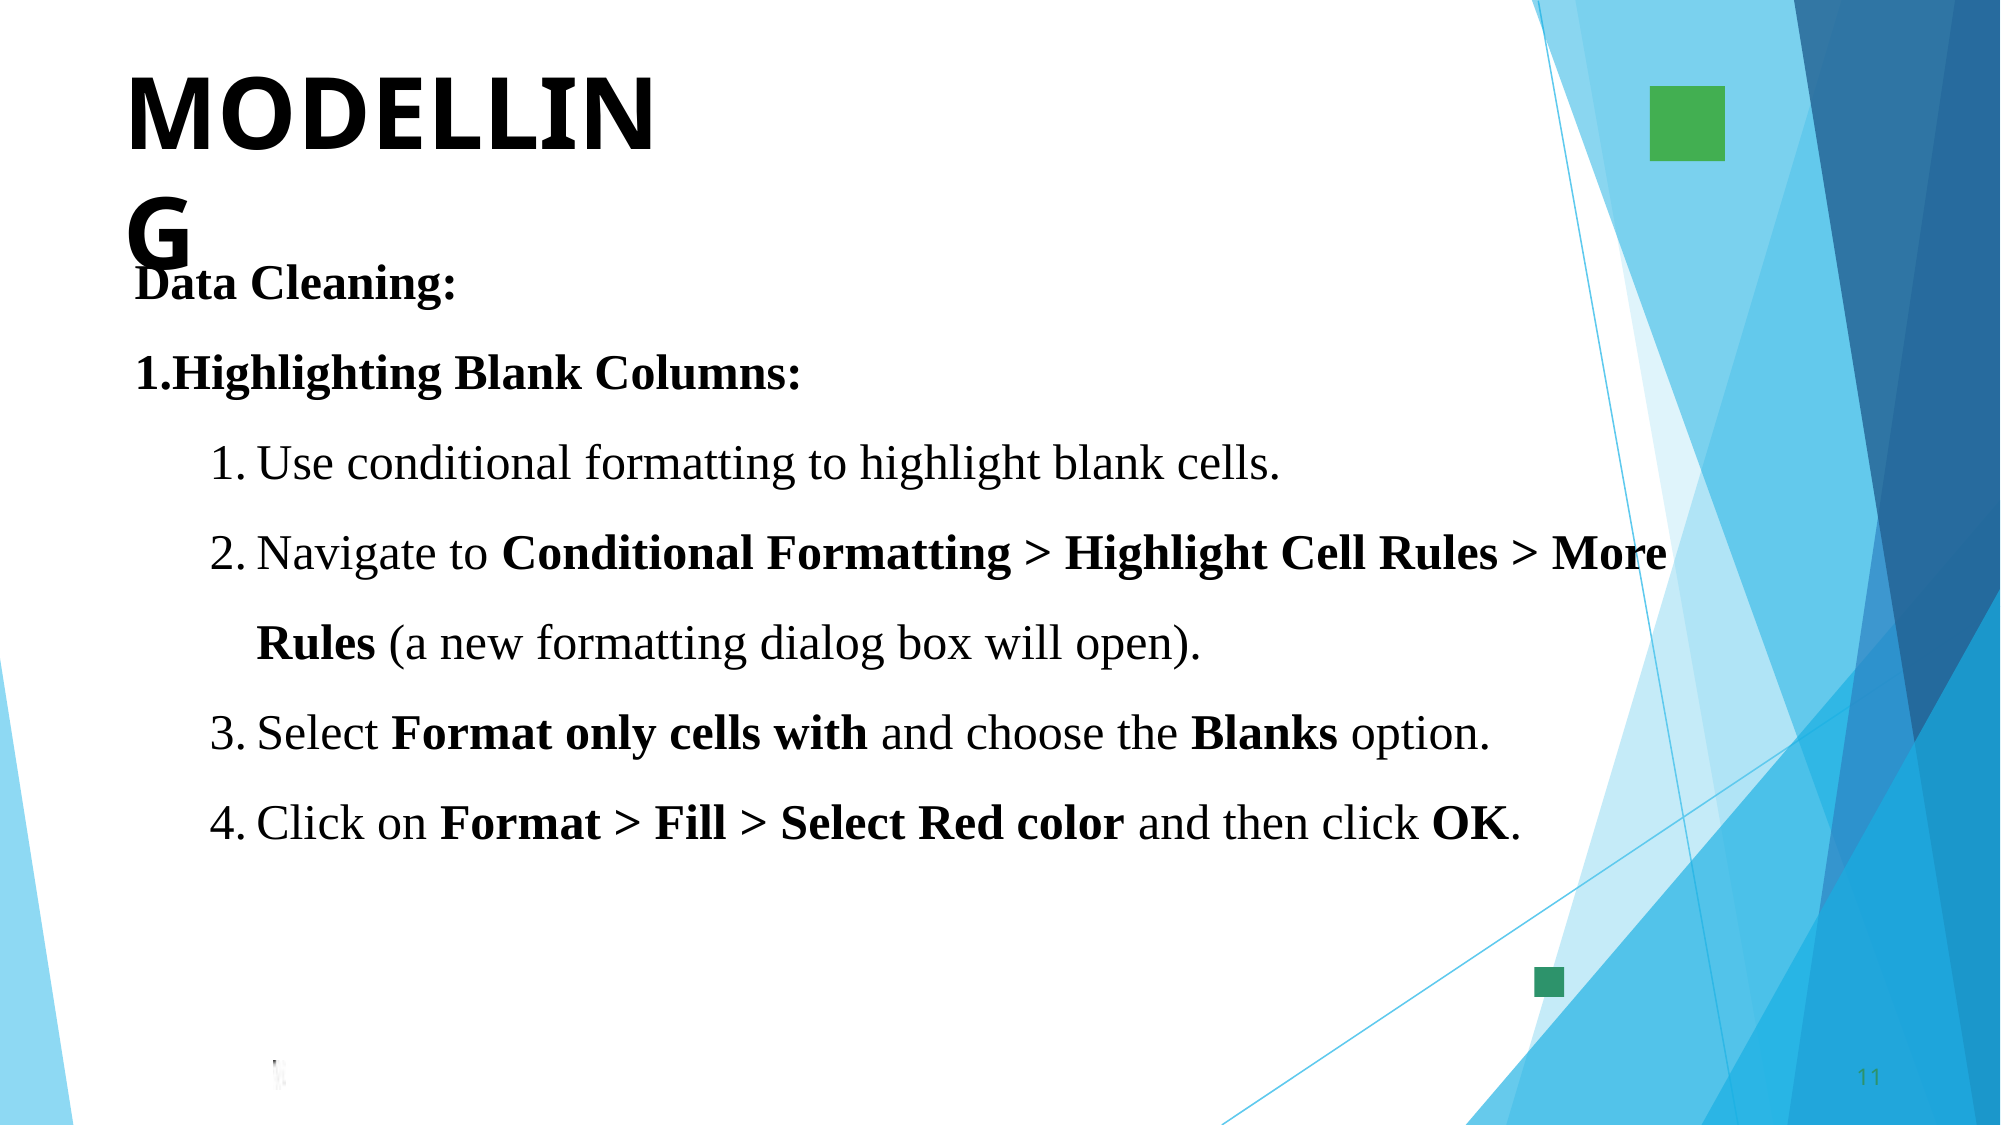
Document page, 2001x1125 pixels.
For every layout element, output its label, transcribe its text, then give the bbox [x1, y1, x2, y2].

text_box [1649, 86, 1725, 162]
picture [273, 1060, 287, 1091]
text_box 11 [1849, 1061, 1888, 1095]
text_box MODELLING [121, 47, 664, 212]
text_box Data Cleaning: Highlighting Blank Columns: Use conditional formatting to highlight blank cells. Navigate to Conditional Formatting > Highlight Cell Rules > More Rules (a new formatting dialog box will open). Select Format only cells with and choose the Blanks option. Click on Format > Fill > Select Red color and then click OK. [119, 212, 1770, 925]
text_box [1534, 967, 1565, 997]
